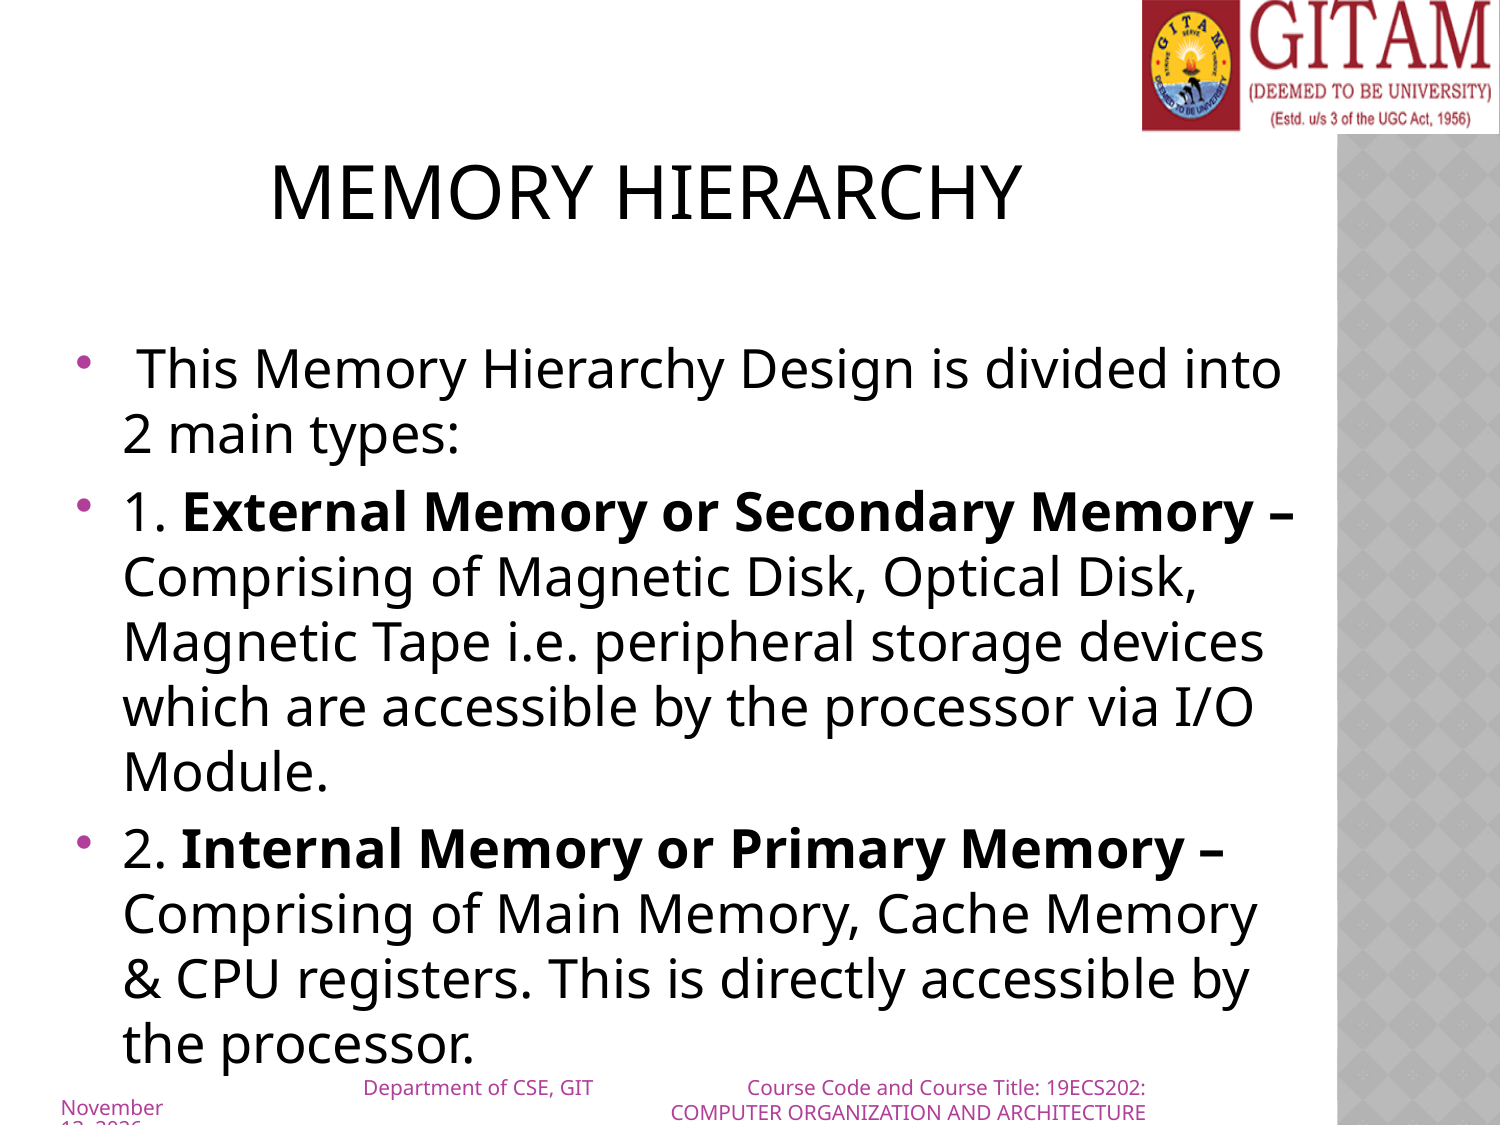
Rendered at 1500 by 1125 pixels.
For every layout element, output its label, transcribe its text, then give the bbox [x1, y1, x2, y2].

footer Department of CSE, GIT Course Code and Course Title: 19ECS202: COMPUTER ORGANIZATION AND ARCHITECTURE [238, 1067, 1161, 1125]
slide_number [45, 1063, 194, 1123]
title Memory Hierarchy [62, 125, 1230, 235]
picture [1142, 0, 1500, 134]
list This Memory Hierarchy Design is divided into 2 main types: 1. External Memory or Secondary Memory –Comprising of Magnetic Disk, Optical Disk, Magnetic Tape i.e. peripheral storage devices which are accessible by the processor via I/O Module. 2. Internal Memory or Primary Memory –Comprising of Main Memory, Cache Memory & CPU registers. This is directly accessible by the processor. [62, 249, 1323, 964]
